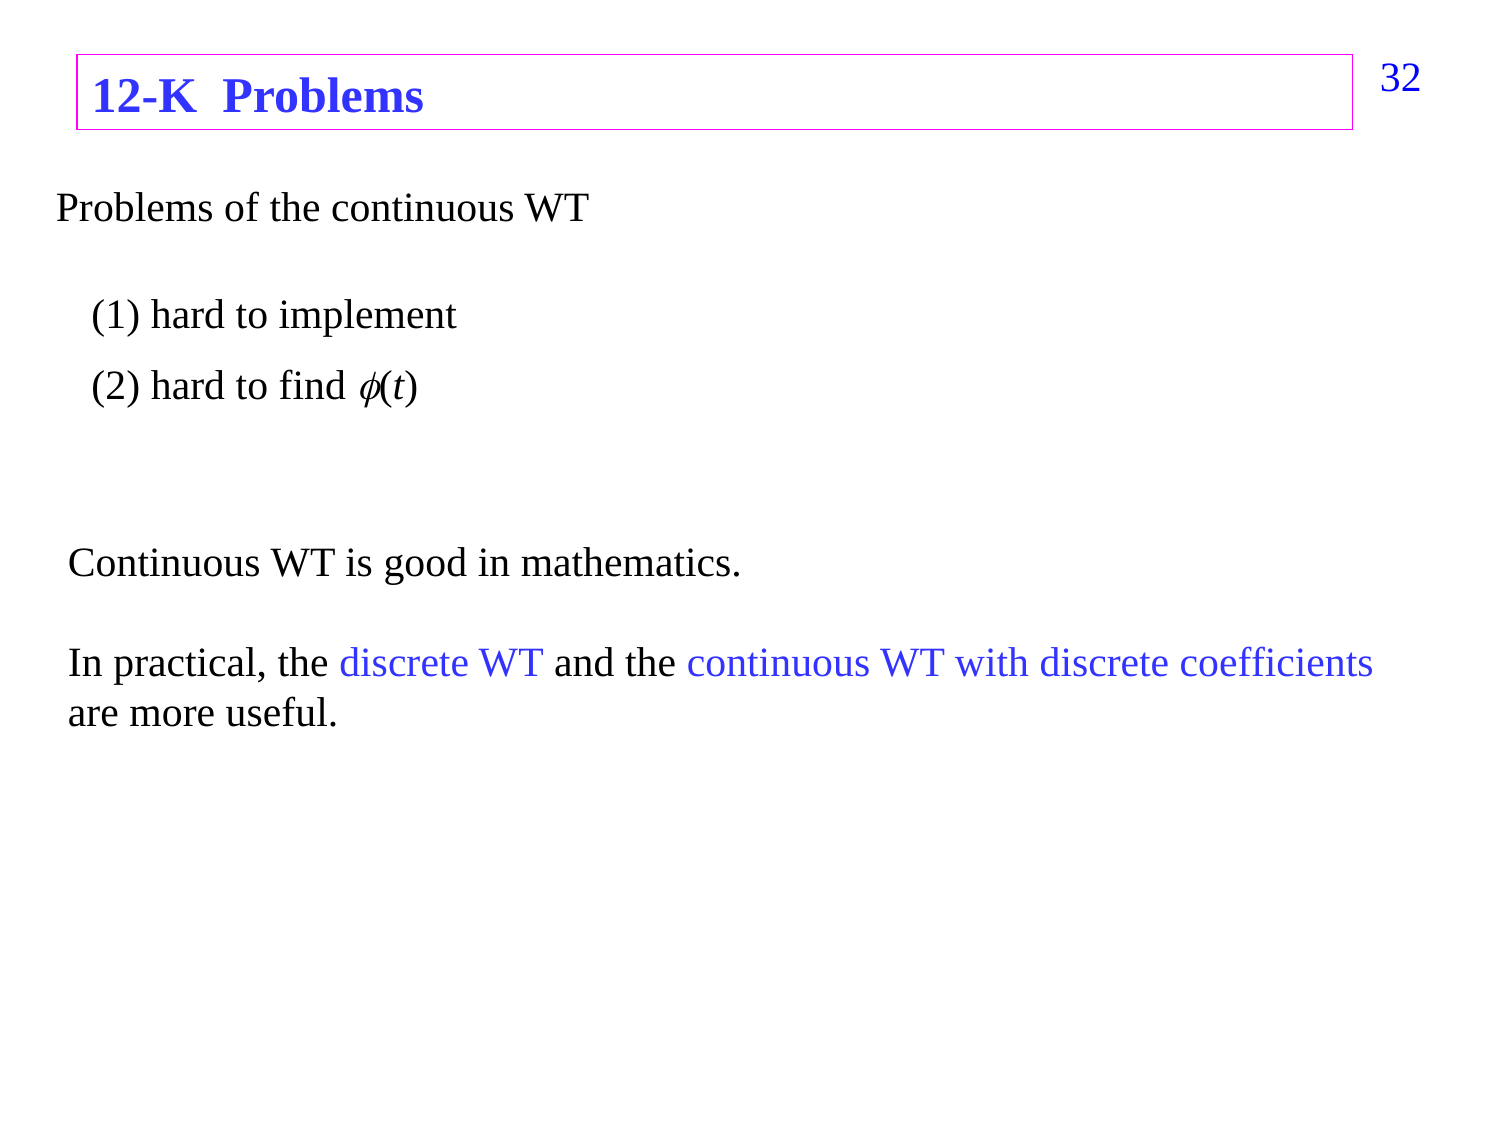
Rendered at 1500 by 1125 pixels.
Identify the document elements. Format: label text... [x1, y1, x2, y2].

text_box (1) hard to implement (2) hard to find (t) [76, 279, 644, 415]
text_box Problems of the continuous WT [41, 172, 1140, 238]
slide_number 372 [1304, 42, 1437, 122]
text_box Continuous WT is good in mathematics. In practical, the discrete WT and the continuous WT with discrete coefficients are more useful. [53, 527, 1397, 742]
text_box 12-K Problems [76, 54, 1353, 130]
